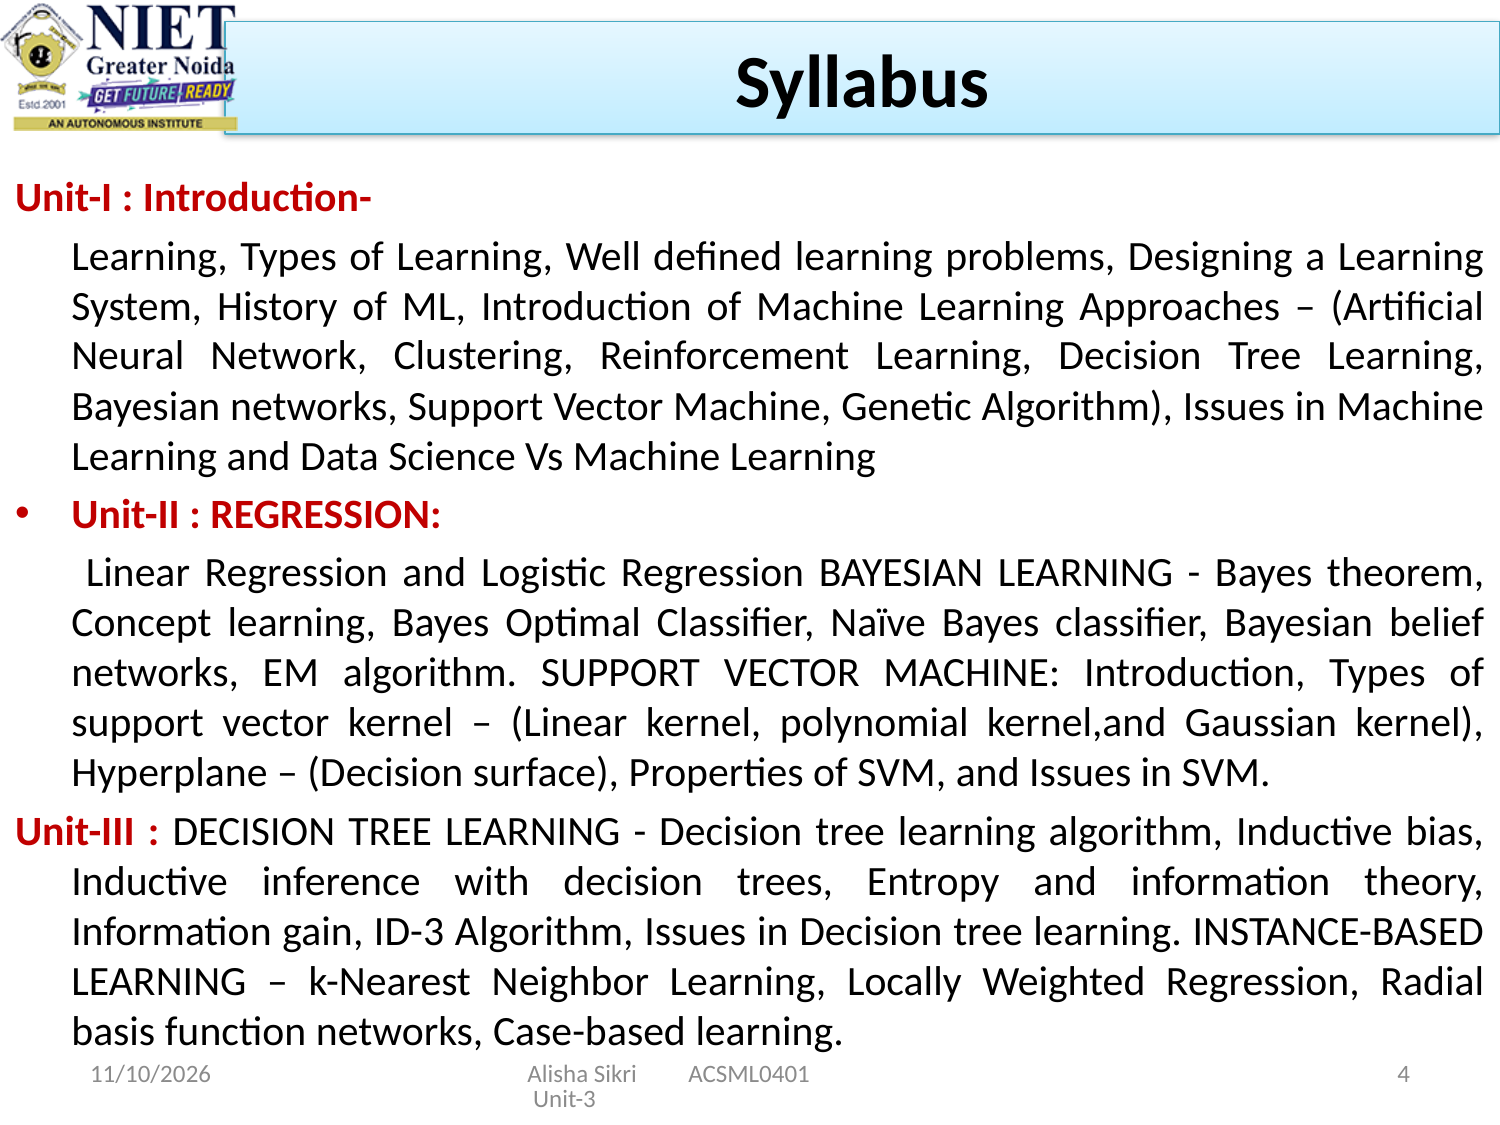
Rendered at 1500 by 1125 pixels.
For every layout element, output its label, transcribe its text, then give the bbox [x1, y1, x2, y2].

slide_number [75, 1042, 425, 1103]
slide_number 4 [1074, 1042, 1425, 1103]
picture [0, 3, 238, 131]
text_box Syllabus [240, 21, 1500, 135]
list Unit-I : Introduction- Learning, Types of Learning, Well defined learning problems, Designing a Learning System, History of ML, Introduction of Machine Learning Approaches – (Artificial Neural Network, Clustering, Reinforcement Learning, Decision Tree Learning, Bayesian networks, Support Vector Machine, Genetic Algorithm), Issues in Machine Learning and Data Science Vs Machine Learning Unit-II : REGRESSION: Linear Regression and Logistic Regression BAYESIAN LEARNING - Bayes theorem, Concept learning, Bayes Optimal Classifier, Naïve Bayes classifier, Bayesian belief networks, EM algorithm. SUPPORT VECTOR MACHINE: Introduction, Types of support vector kernel – (Linear kernel, polynomial kernel,and Gaussian kernel), Hyperplane – (Decision surface), Properties of SVM, and Issues in SVM. Unit-III : DECISION TREE LEARNING - Decision tree learning algorithm, Inductive bias, Inductive inference with decision trees, Entropy and information theory, Information gain, ID-3 Algorithm, Issues in Decision tree learning. INSTANCE-BASED LEARNING – k-Nearest Neighbor Learning, Locally Weighted Regression, Radial basis function networks, Case-based learning. [0, 162, 1500, 1113]
footer Alisha Sikri ACSML0401 Unit-3 [512, 1042, 988, 1103]
